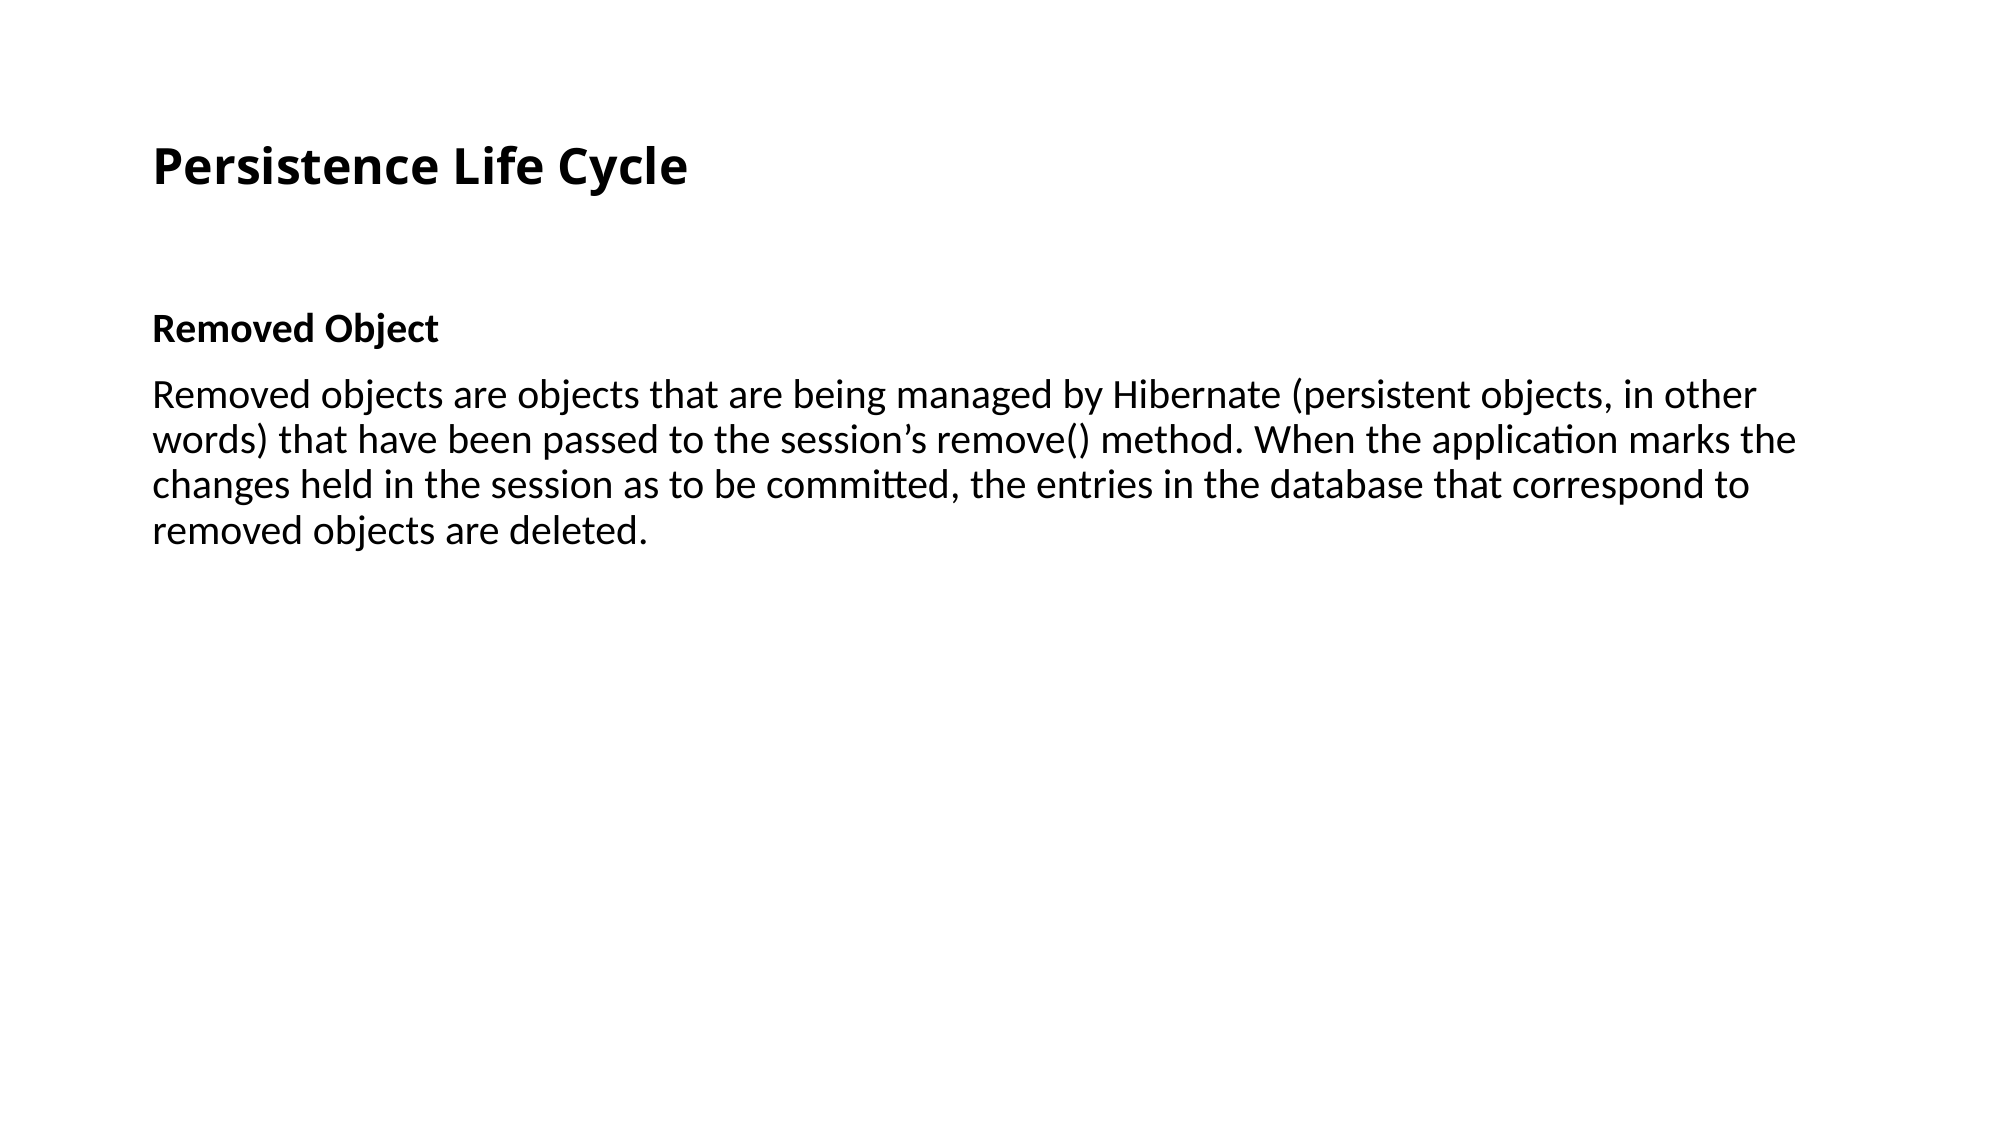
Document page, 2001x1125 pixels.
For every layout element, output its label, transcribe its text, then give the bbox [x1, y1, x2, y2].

title Persistence Life Cycle [137, 59, 1863, 278]
list Removed Object Removed objects are objects that are being managed by Hibernate (persistent objects, in other words) that have been passed to the session’s remove() method. When the application marks the changes held in the session as to be committed, the entries in the database that correspond to removed objects are deleted. [137, 299, 1863, 1014]
